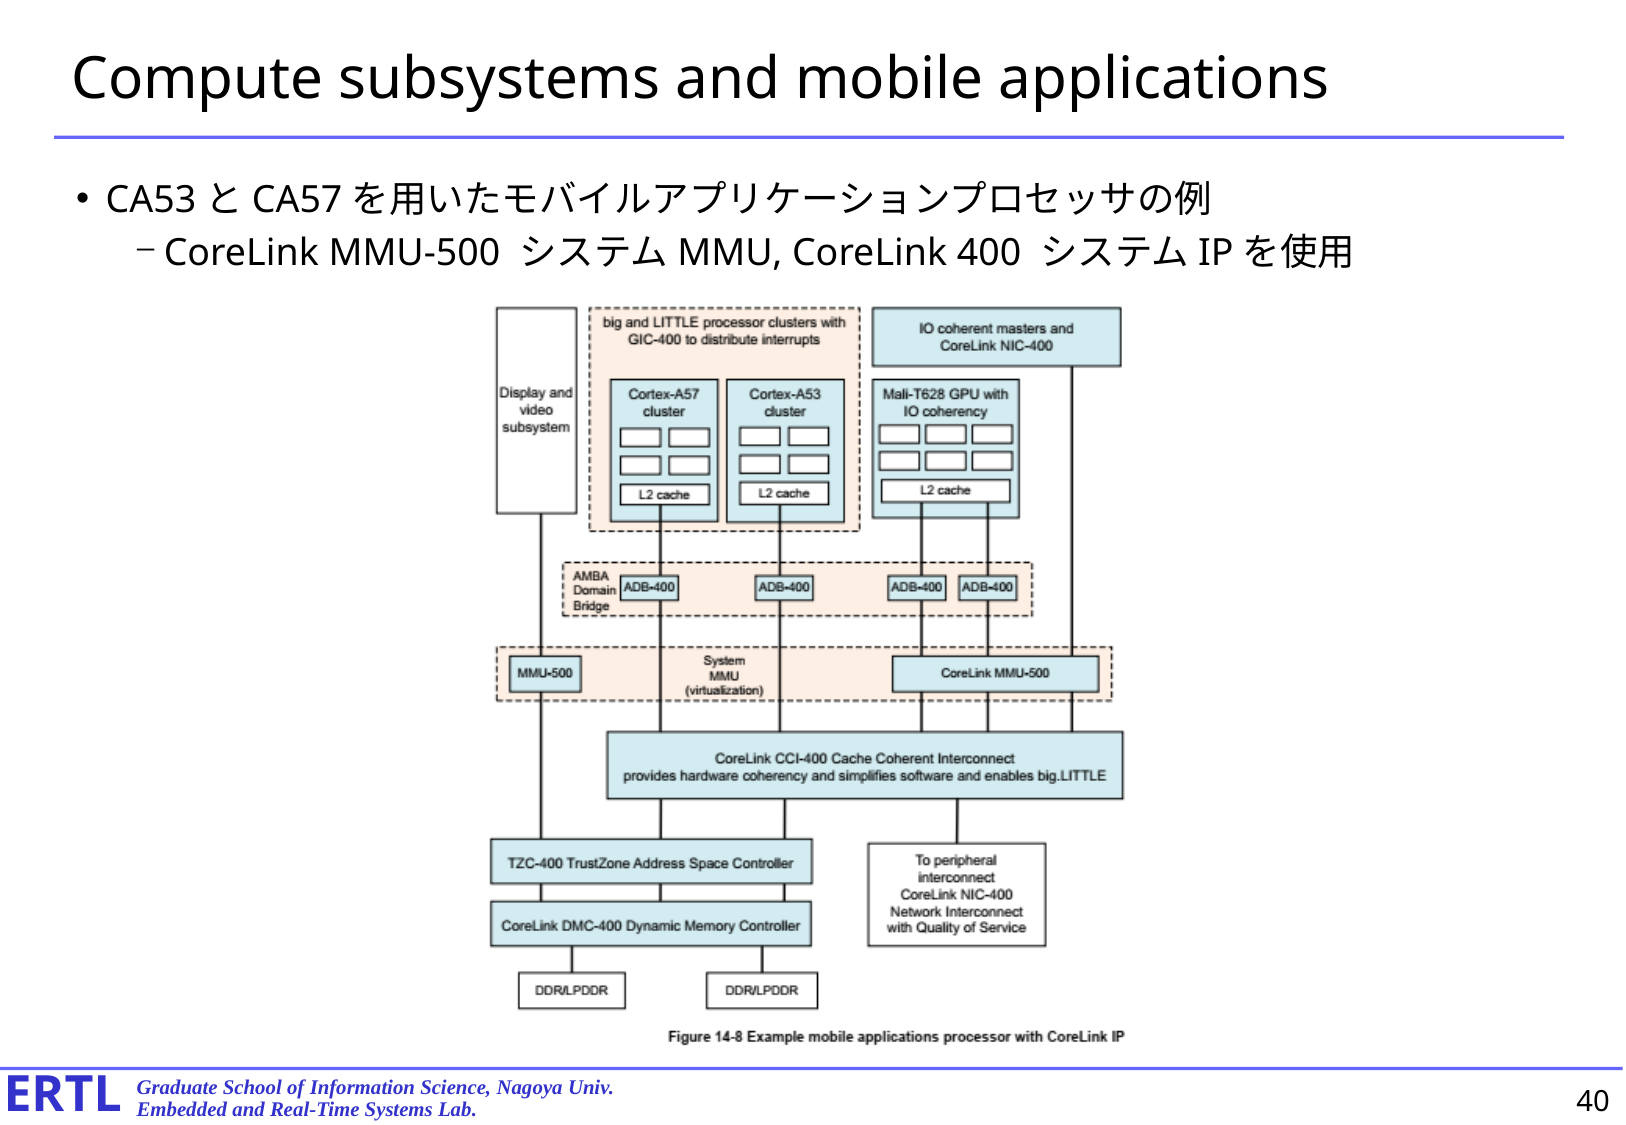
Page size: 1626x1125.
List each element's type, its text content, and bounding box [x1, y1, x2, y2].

picture [484, 293, 1137, 1054]
title Compute subsystems and mobile applications [56, 37, 1504, 113]
list CA53とCA57を用いたモバイルアプリケーションプロセッサの例 CoreLink MMU-500 システムMMU, CoreLink 400 システムIPを使用 [60, 167, 1560, 1039]
slide_number 40 [1286, 1074, 1625, 1125]
